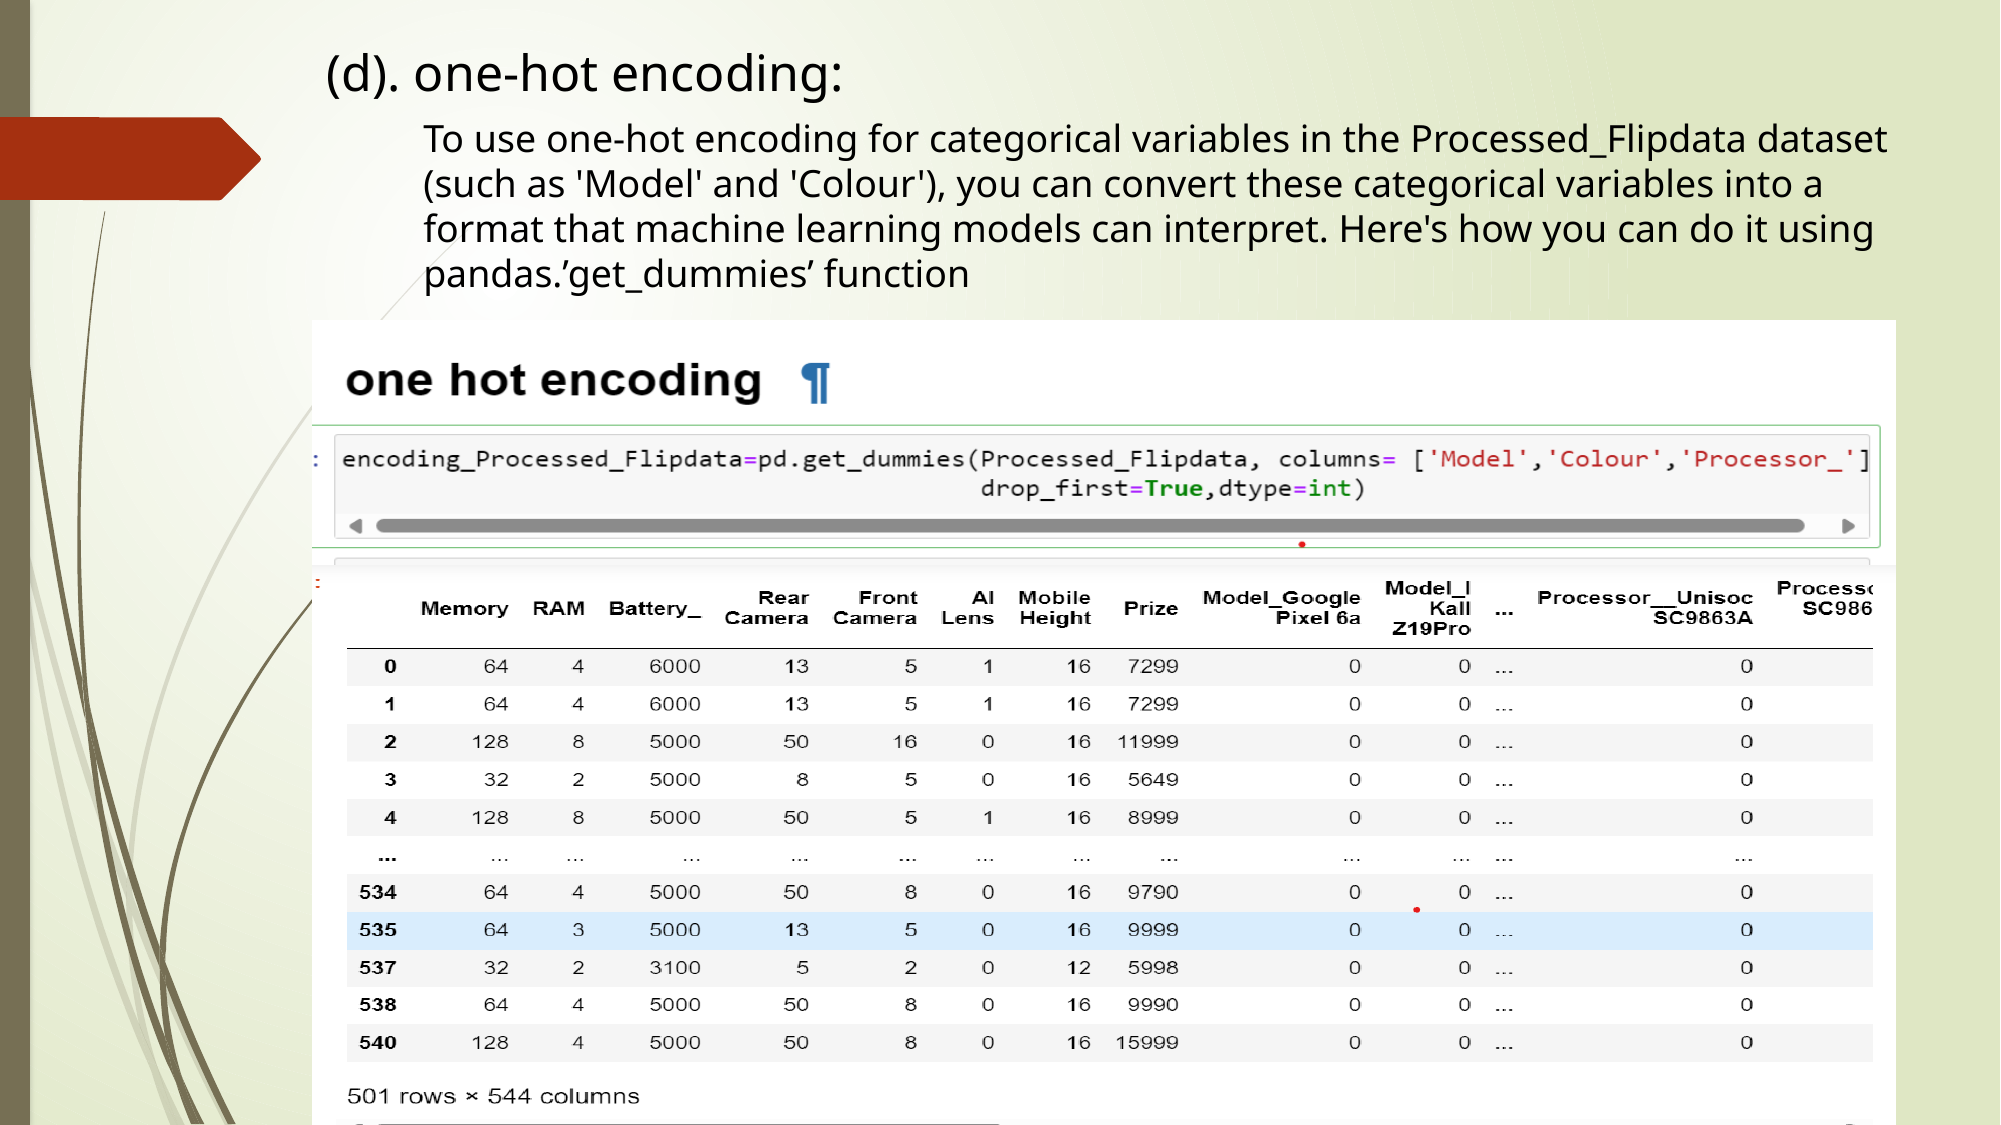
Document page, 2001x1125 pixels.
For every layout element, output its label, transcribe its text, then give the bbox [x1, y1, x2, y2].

text_box (d). one-hot encoding: [312, 34, 1038, 109]
text_box To use one-hot encoding for categorical variables in the Processed_Flipdata dataset (such as 'Model' and 'Colour'), you can convert these categorical variables into a format that machine learning models can interpret. Here's how you can do it using pandas.’get_dummies’ function [408, 107, 1919, 303]
picture [311, 320, 1896, 1125]
